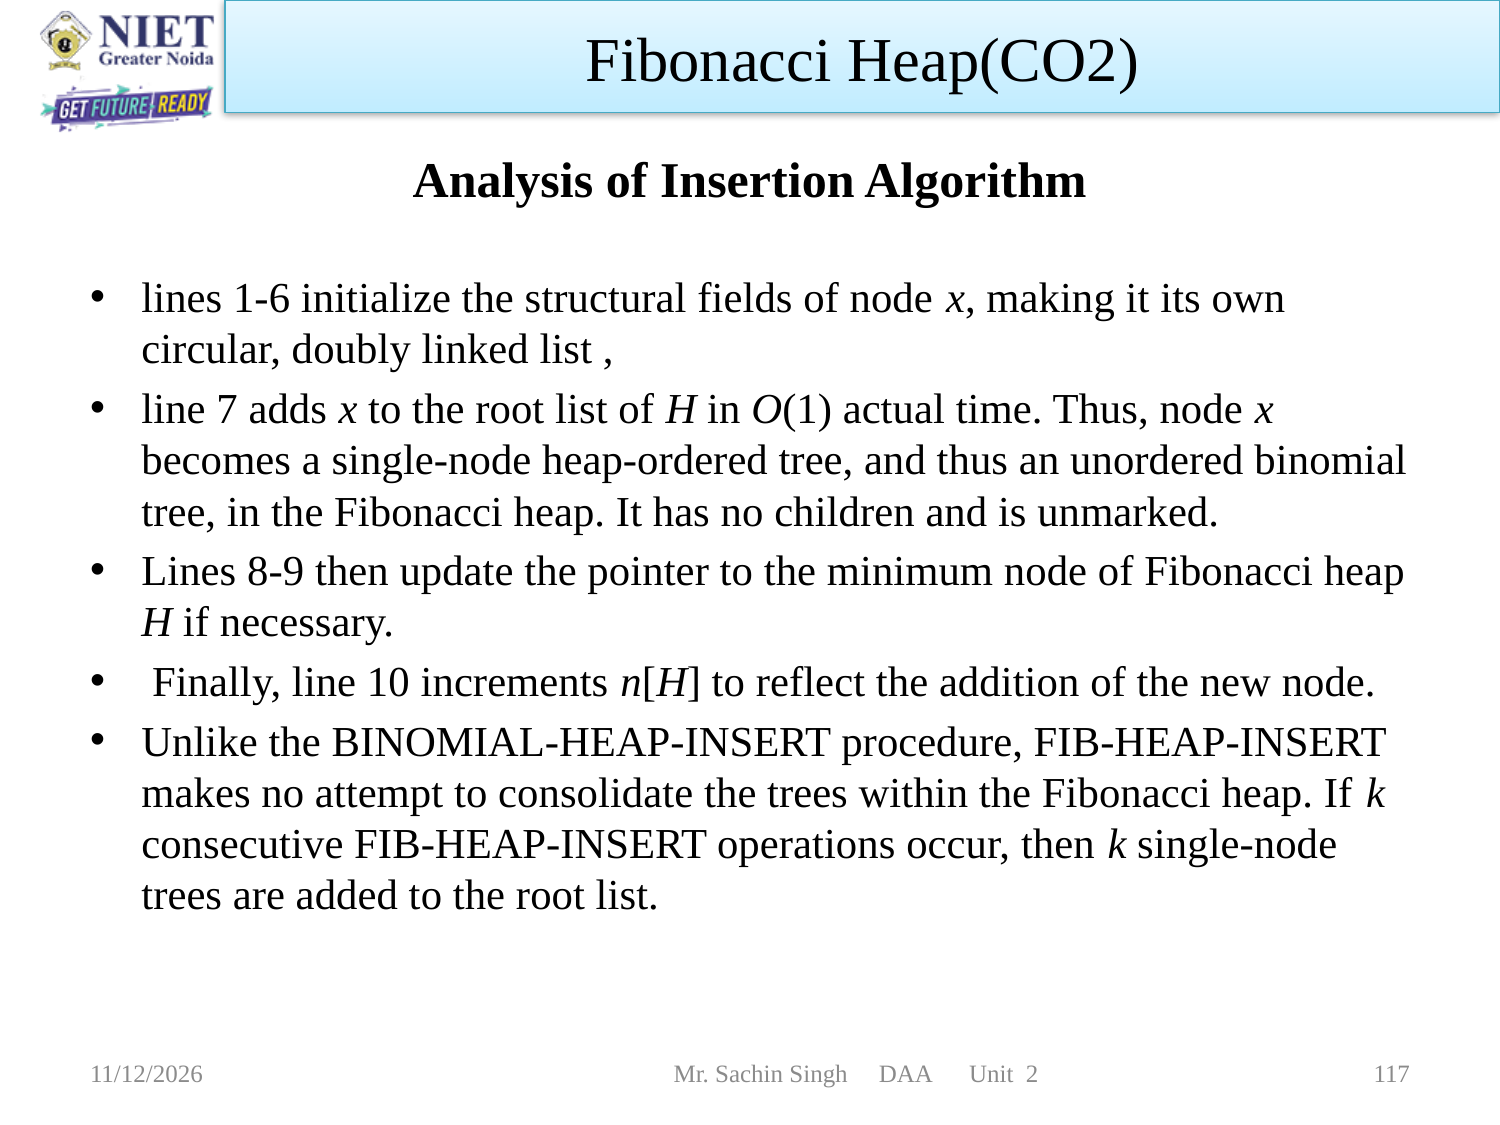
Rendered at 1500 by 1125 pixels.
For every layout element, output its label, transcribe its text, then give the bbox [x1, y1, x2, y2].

picture [0, 0, 253, 143]
title Analysis of Insertion Algorithm [75, 128, 1425, 226]
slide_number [75, 1042, 425, 1103]
list lines 1-6 initialize the structural fields of node x, making it its own circular, doubly linked list , line 7 adds x to the root list of H in O(1) actual time. Thus, node x becomes a single-node heap-ordered tree, and thus an unordered binomial tree, in the Fibonacci heap. It has no children and is unmarked. Lines 8-9 then update the pointer to the minimum node of Fibonacci heap H if necessary. Finally, line 10 increments n[H] to reflect the addition of the new node. Unlike the BINOMIAL-HEAP-INSERT procedure, FIB-HEAP-INSERT makes no attempt to consolidate the trees within the Fibonacci heap. If k consecutive FIB-HEAP-INSERT operations occur, then k single-node trees are added to the root list. [75, 262, 1425, 1005]
text_box Fibonacci Heap(CO2) [253, 0, 1500, 113]
slide_number 117 [1074, 1042, 1425, 1103]
footer Mr. Sachin Singh DAA Unit 2 [512, 1042, 1074, 1103]
